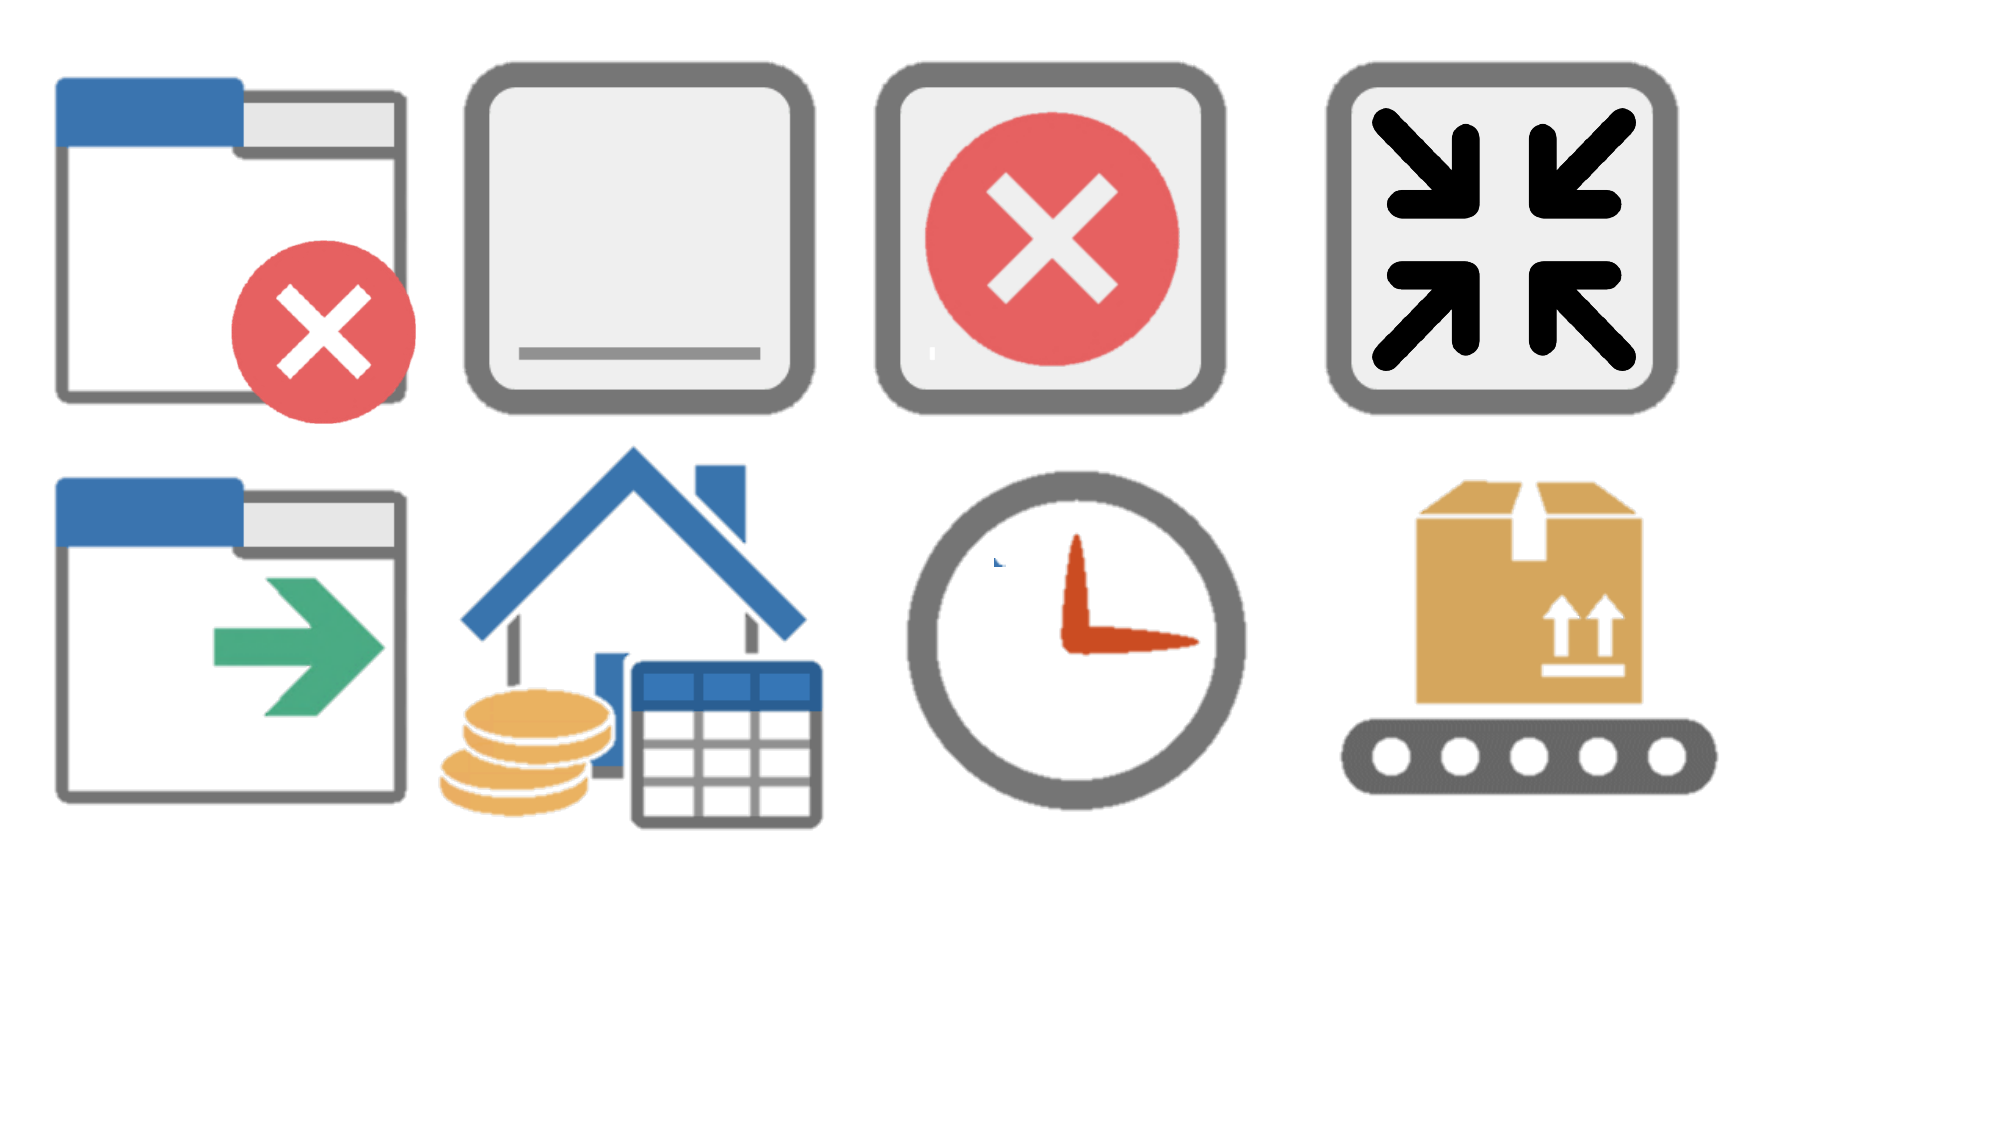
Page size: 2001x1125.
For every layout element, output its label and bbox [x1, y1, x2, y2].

picture [31, 39, 842, 840]
picture [1329, 439, 1730, 840]
text_box [31, 440, 431, 840]
text_box [1303, 39, 1705, 440]
text_box [852, 39, 1253, 440]
picture [878, 439, 1279, 840]
